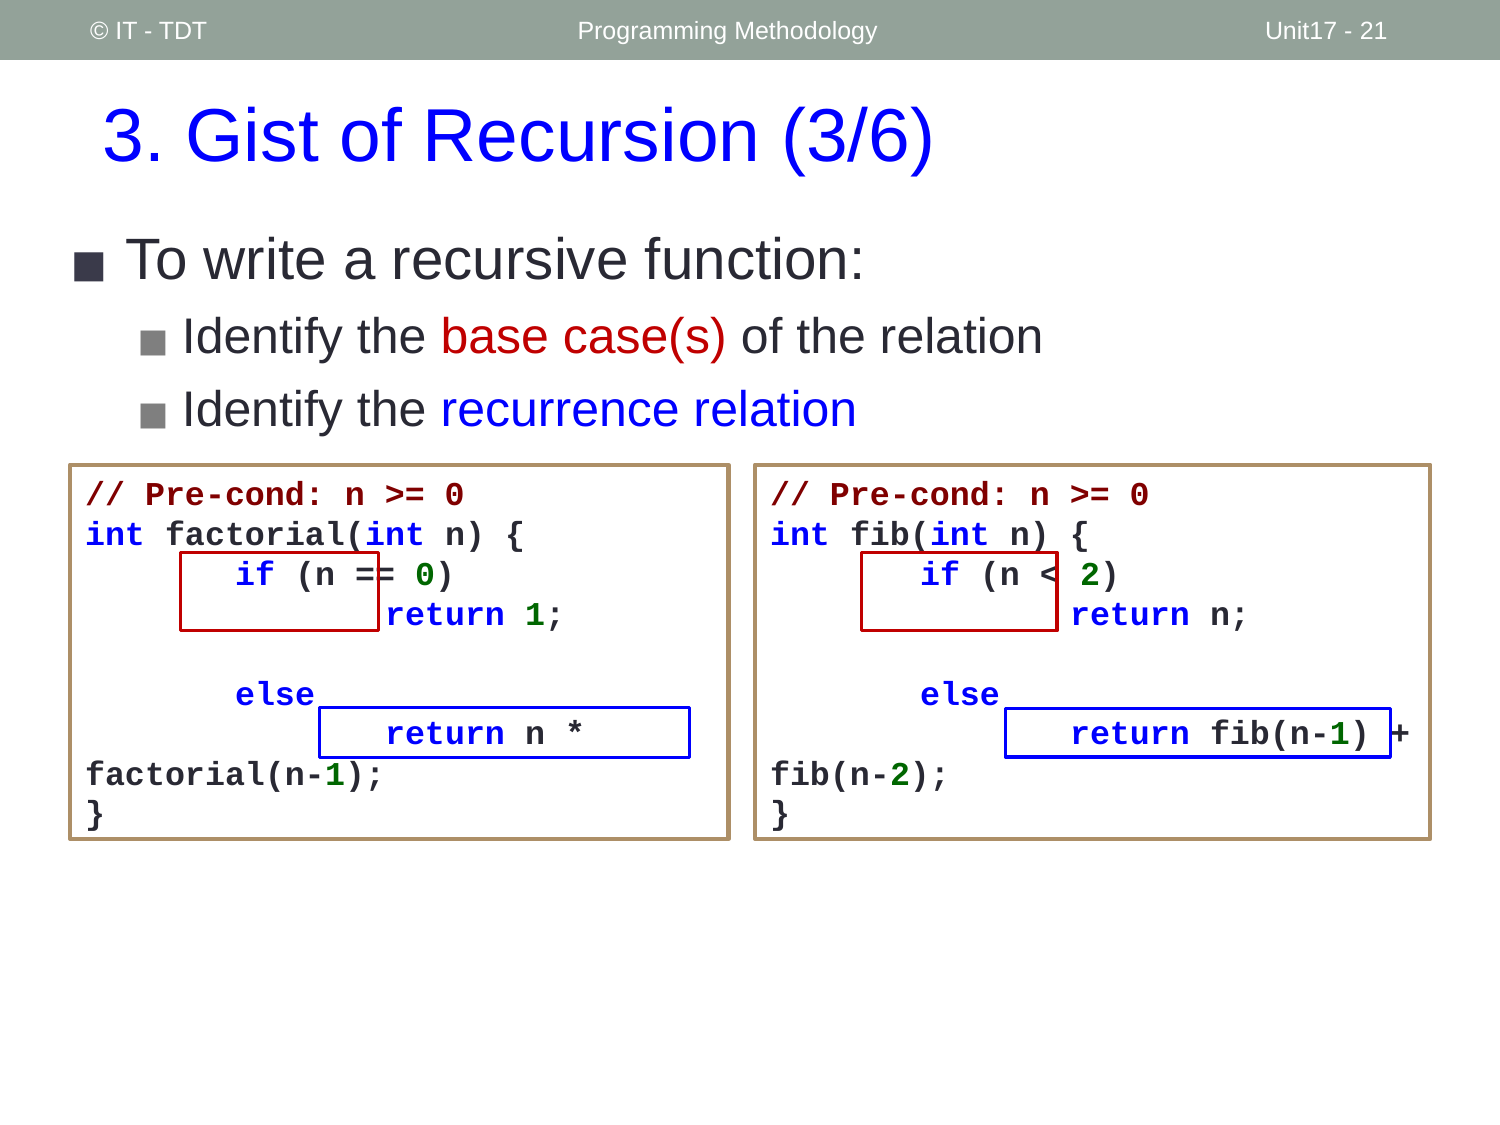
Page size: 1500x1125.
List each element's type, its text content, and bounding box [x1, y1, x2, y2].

text_box [180, 552, 379, 631]
text_box // Pre-cond: n >= 0 int factorial(int n) { if (n == 0) return 1; else return n * factorial(n-1); } [70, 464, 729, 839]
slide_number Unit17 - ‹#› [1250, 3, 1425, 57]
footer Programming Methodology [562, 3, 1238, 57]
text_box [861, 552, 1058, 631]
text_box [1005, 708, 1391, 758]
slide_number © IT - TDT [75, 3, 550, 57]
list To write a recursive function: Identify the base case(s) of the relation Identify the recurrence relation [54, 214, 1405, 453]
title 3. Gist of Recursion (3/6) [87, 62, 1463, 200]
text_box // Pre-cond: n >= 0 int fib(int n) { if (n < 2) return n; else return fib(n-1) + fib(n-2); } [755, 464, 1431, 839]
text_box [319, 707, 690, 758]
